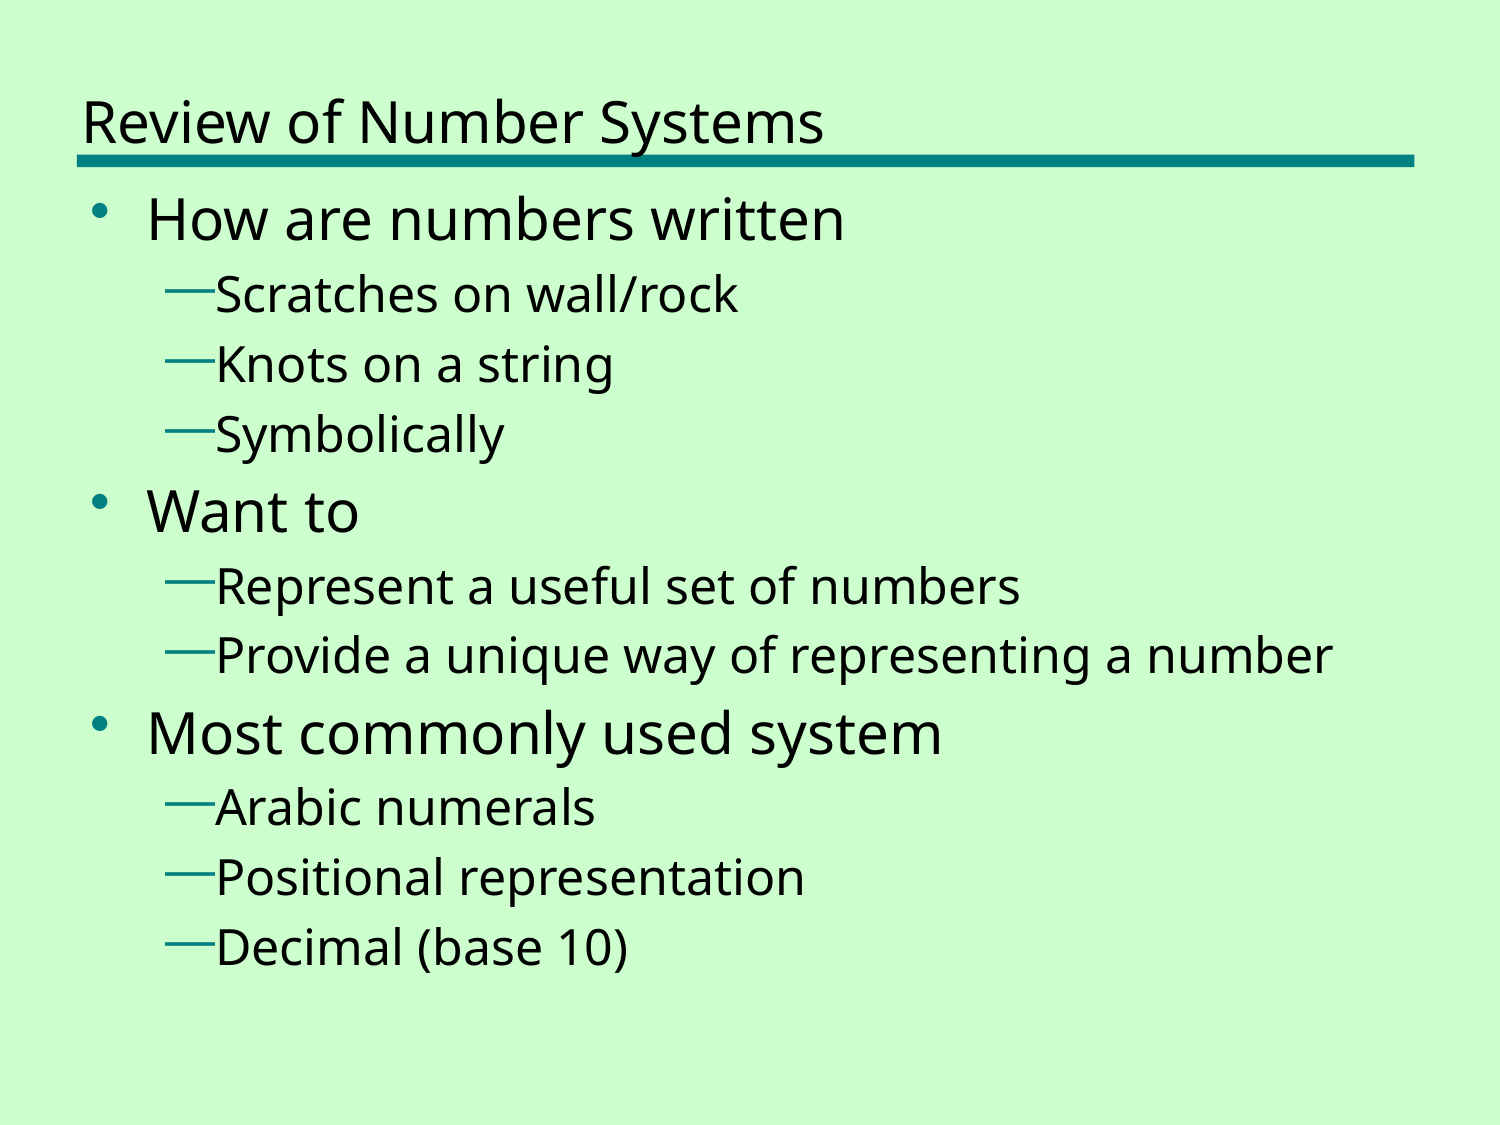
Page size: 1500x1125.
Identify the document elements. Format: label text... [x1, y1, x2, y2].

title Review of Number Systems [66, 24, 1413, 163]
list How are numbers written Scratches on wall/rock Knots on a string Symbolically Want to Represent a useful set of numbers Provide a unique way of representing a number Most commonly used system Arabic numerals Positional representation Decimal (base 10) [75, 174, 1417, 1100]
